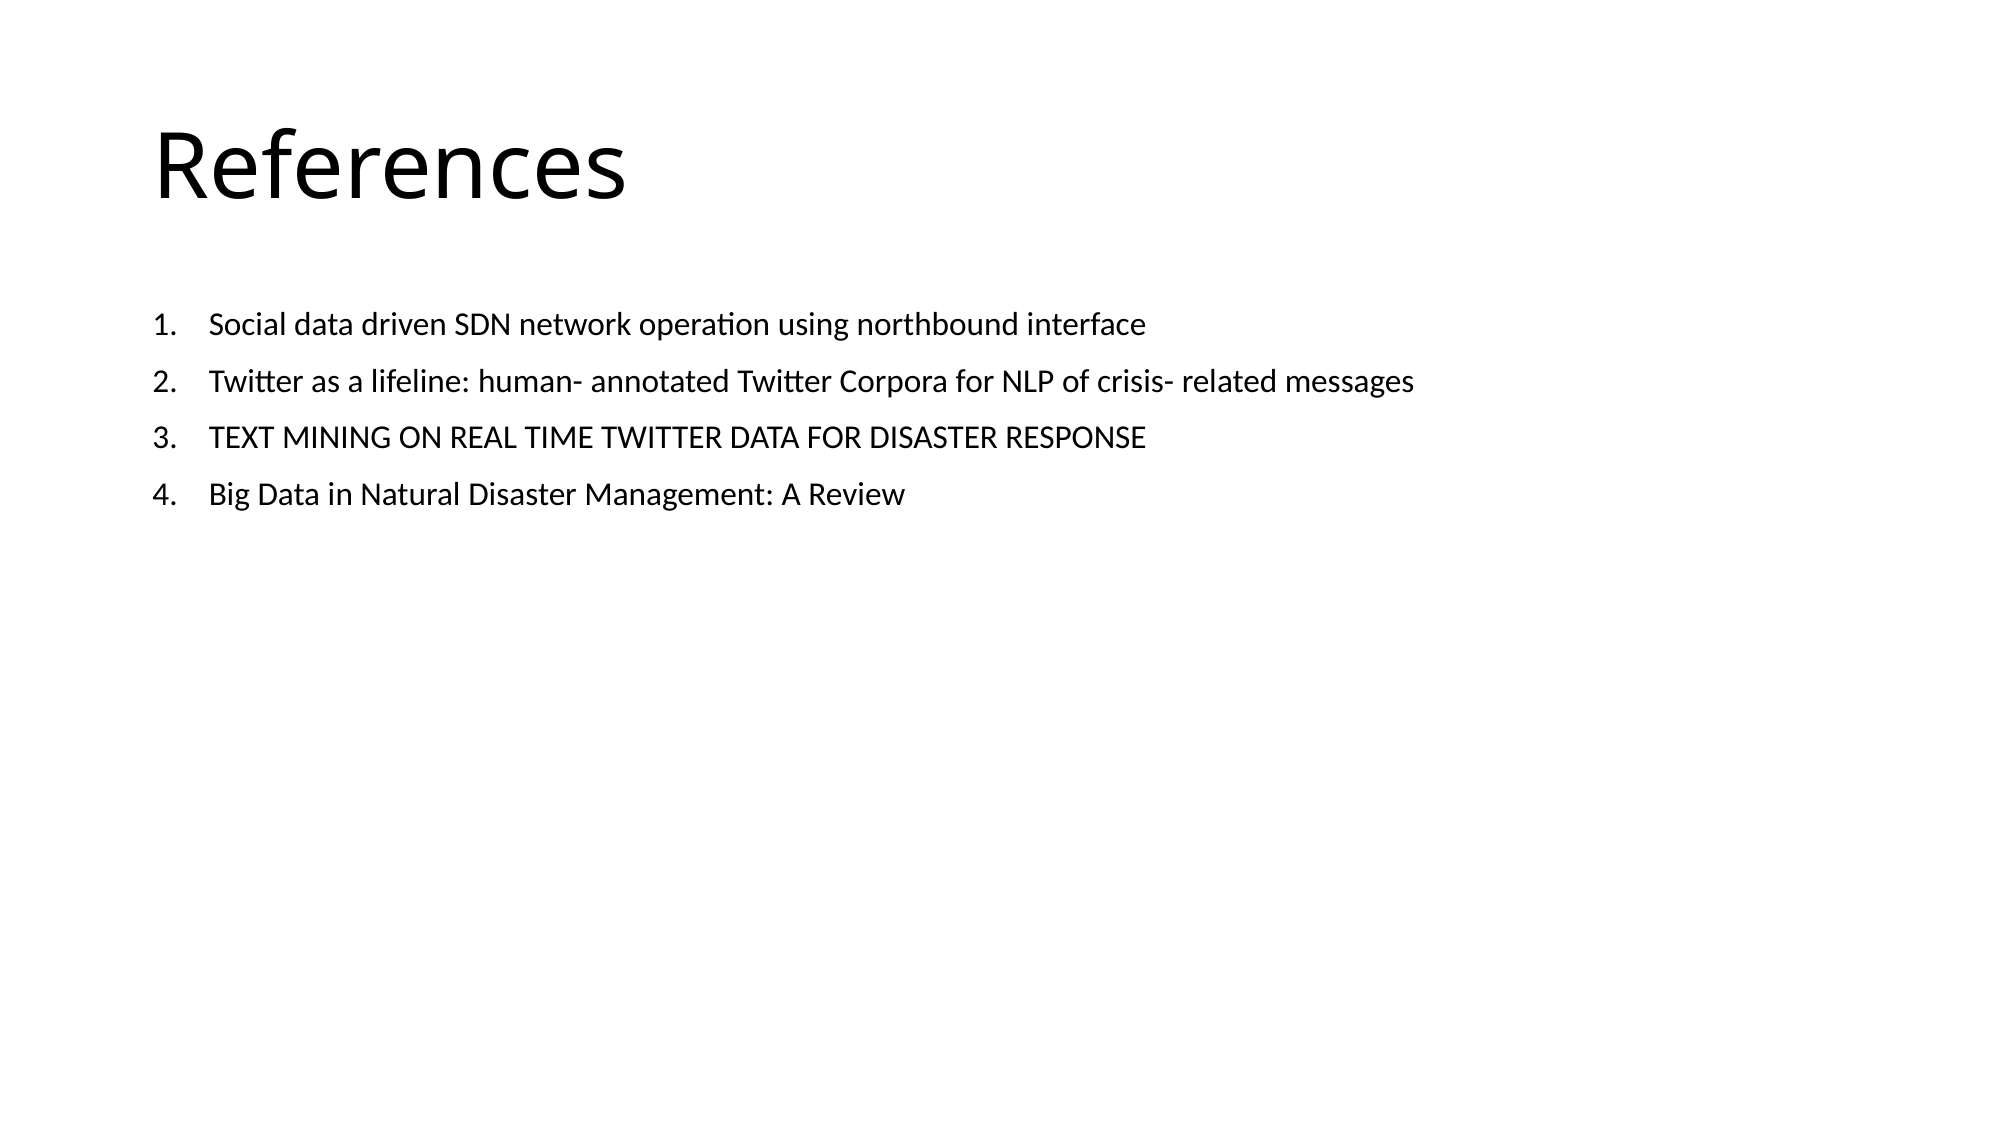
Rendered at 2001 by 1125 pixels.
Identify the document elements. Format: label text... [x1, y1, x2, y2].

title References [137, 59, 1863, 278]
list Social data driven SDN network operation using northbound interface Twitter as a lifeline: human- annotated Twitter Corpora for NLP of crisis- related messages TEXT MINING ON REAL TIME TWITTER DATA FOR DISASTER RESPONSE Big Data in Natural Disaster Management: A Review [137, 299, 1863, 1014]
